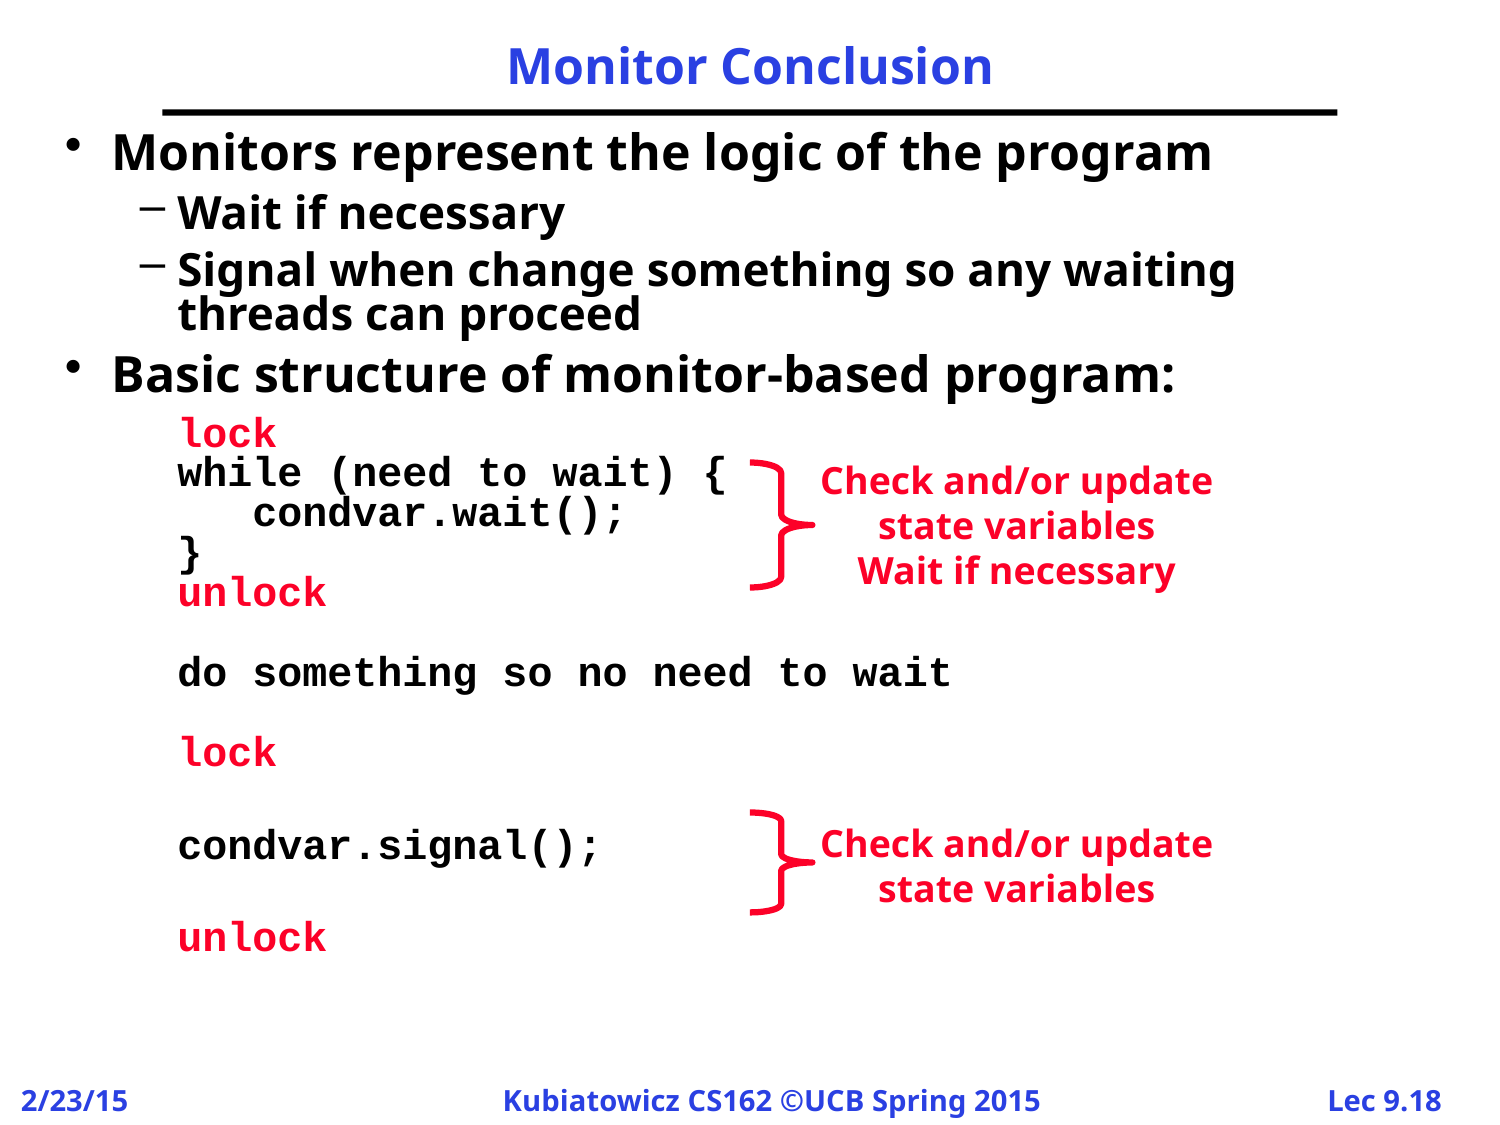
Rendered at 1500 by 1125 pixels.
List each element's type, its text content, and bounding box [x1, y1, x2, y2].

title Monitor Conclusion [162, 24, 1338, 113]
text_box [749, 449, 1222, 918]
list Monitors represent the logic of the program Wait if necessary Signal when change something so any waiting threads can proceed Basic structure of monitor-based program: lock while (need to wait) { condvar.wait(); } unlock do something so no need to wait lock condvar.signal(); unlock [50, 125, 1425, 1075]
